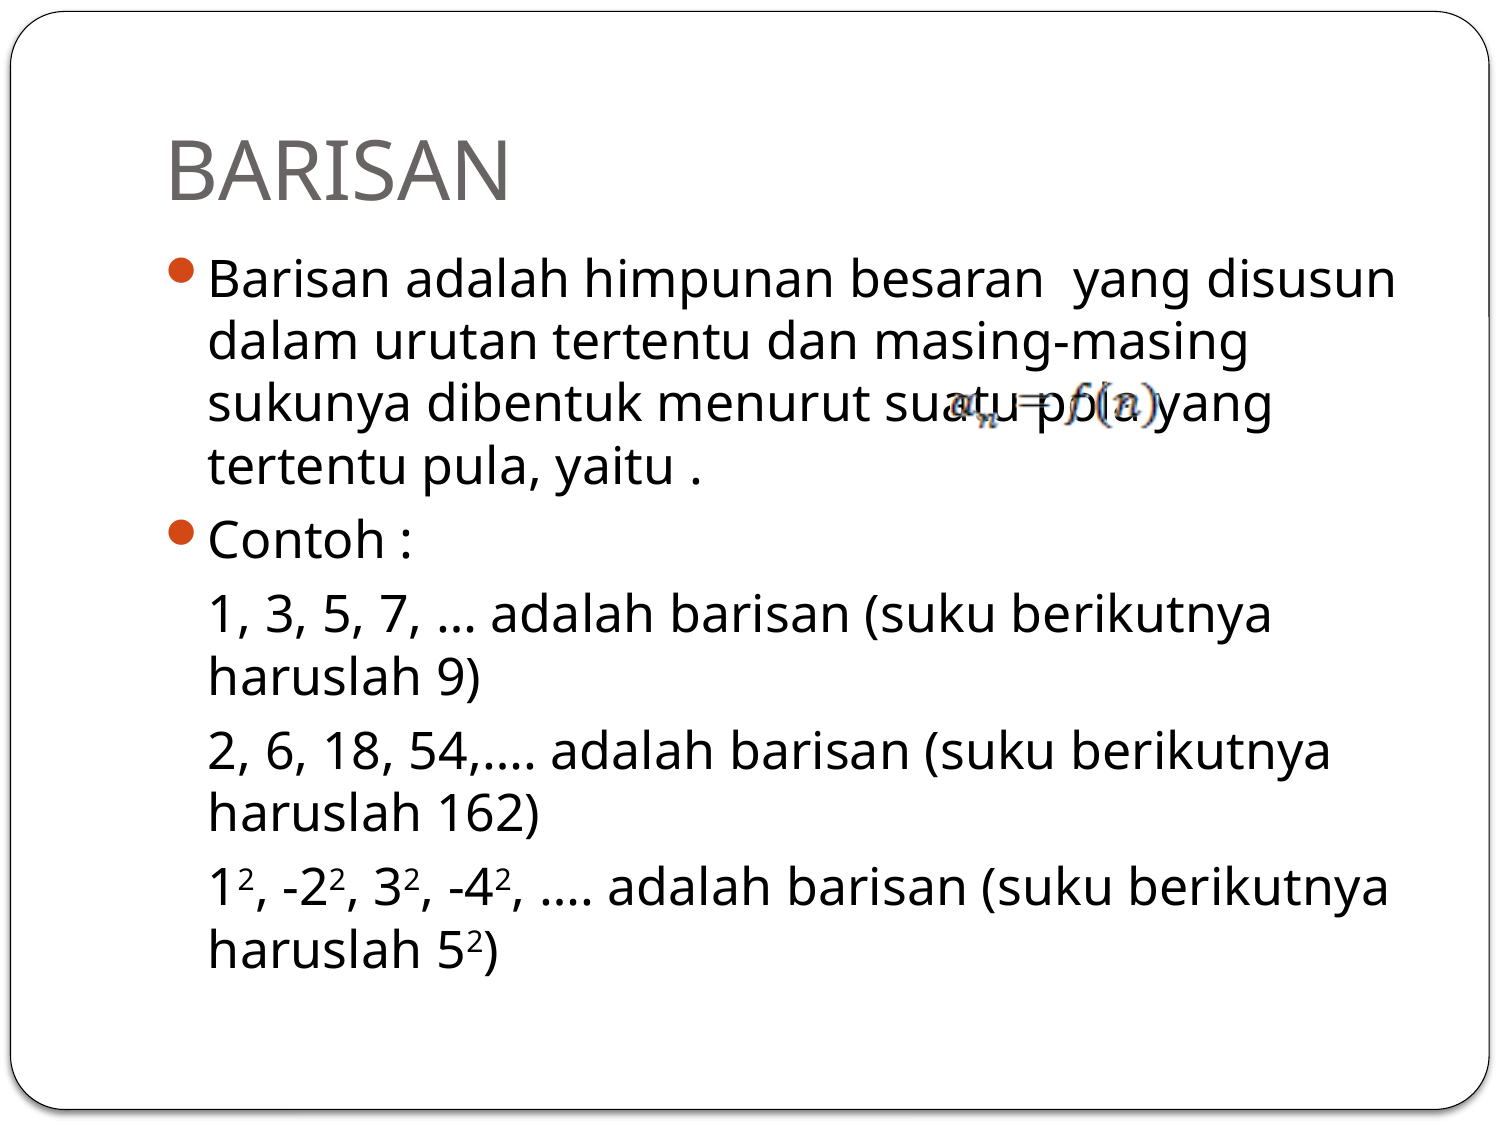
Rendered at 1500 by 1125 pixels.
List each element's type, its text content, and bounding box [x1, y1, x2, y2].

title BARISAN [150, 45, 1425, 233]
list Barisan adalah himpunan besaran yang disusun dalam urutan tertentu dan masing-masing sukunya dibentuk menurut suatu pola yang tertentu pula, yaitu . Contoh : 1, 3, 5, 7, … adalah barisan (suku berikutnya haruslah 9) 2, 6, 18, 54,…. adalah barisan (suku berikutnya haruslah 162) 12, -22, 32, -42, …. adalah barisan (suku berikutnya haruslah 52) [150, 237, 1425, 988]
picture [949, 374, 1163, 442]
